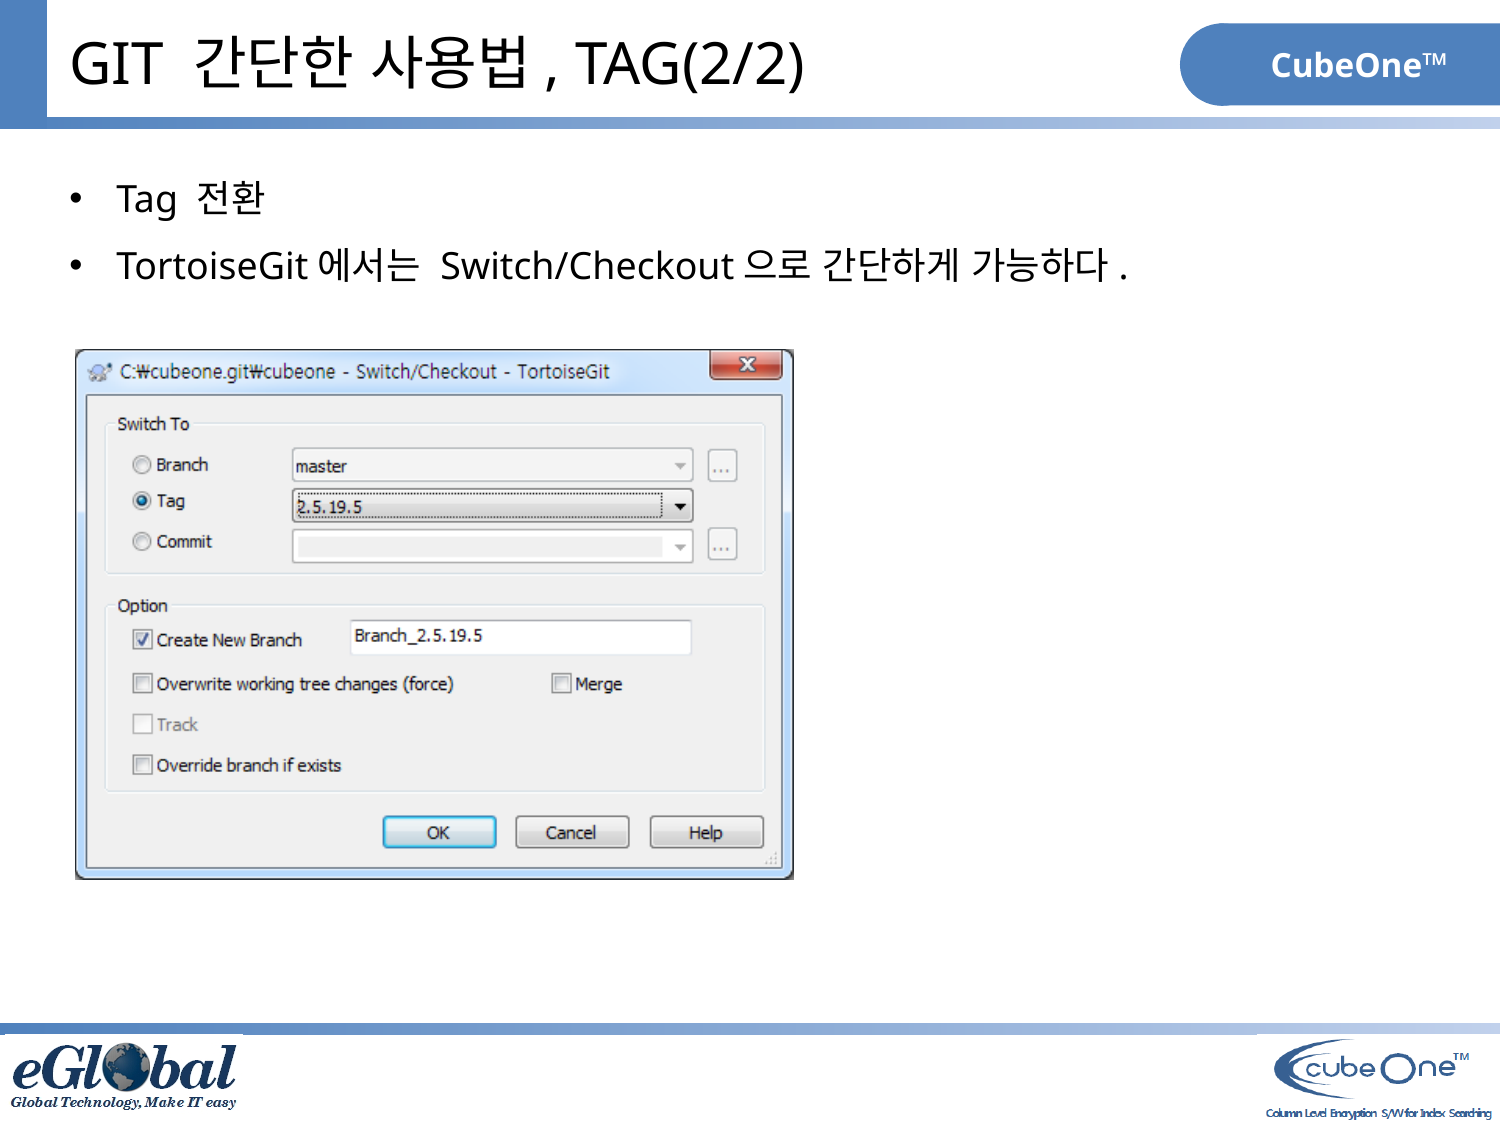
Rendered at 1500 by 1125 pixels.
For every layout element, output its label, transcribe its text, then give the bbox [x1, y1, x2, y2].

text_box Tag 전환 TortoiseGit에서는 Switch/Checkout으로 간단하게 가능하다. [54, 144, 1424, 295]
text_box [75, 23, 1161, 119]
picture [74, 349, 794, 880]
text_box GIT 간단한 사용법, TAG(2/2) [54, 19, 1140, 115]
picture [5, 1034, 243, 1118]
picture [1257, 1034, 1500, 1125]
